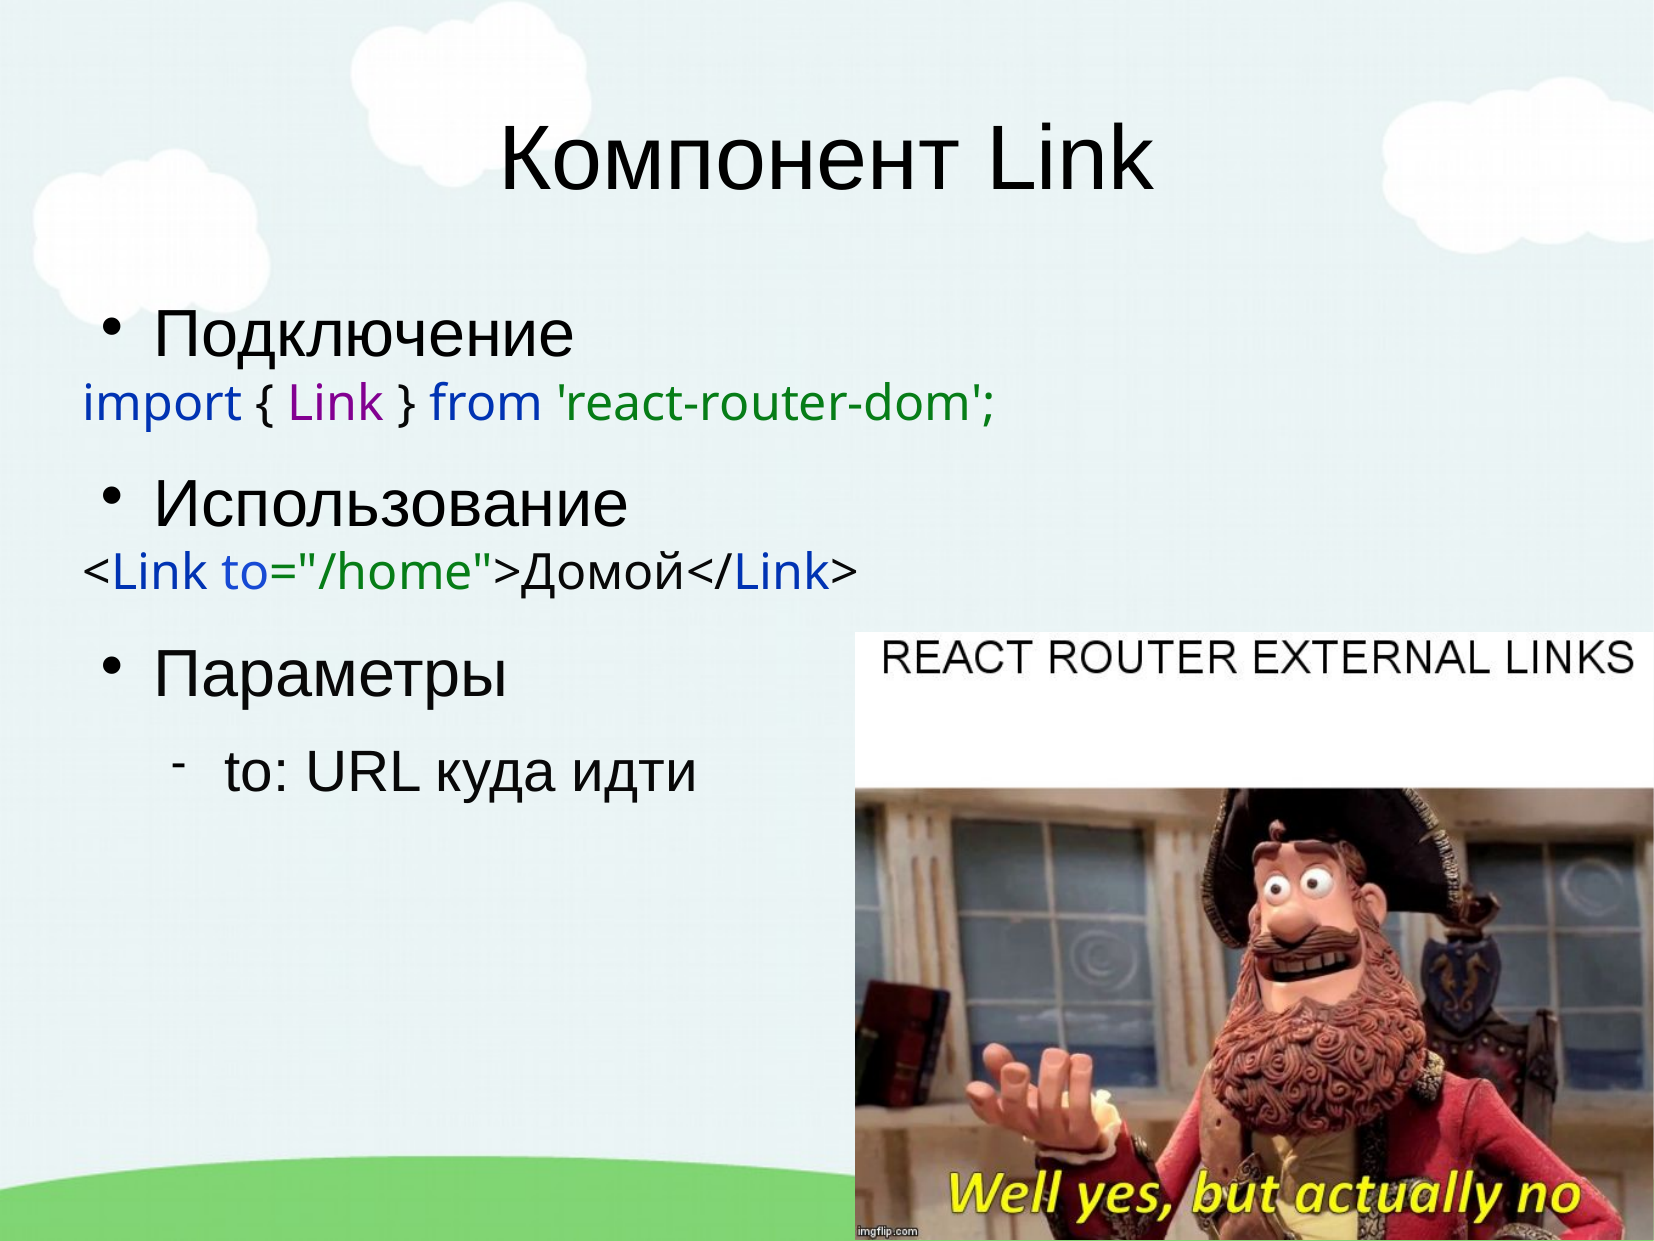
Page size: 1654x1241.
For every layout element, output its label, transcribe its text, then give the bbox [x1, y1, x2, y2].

text_box Компонент Link [82, 97, 1571, 208]
text_box Подключение import { Link } from 'react-router-dom'; Использование <Link to="/home">Домой</Link> Параметры to: URL куда идти [82, 290, 1571, 1087]
picture [0, 0, 1654, 1241]
